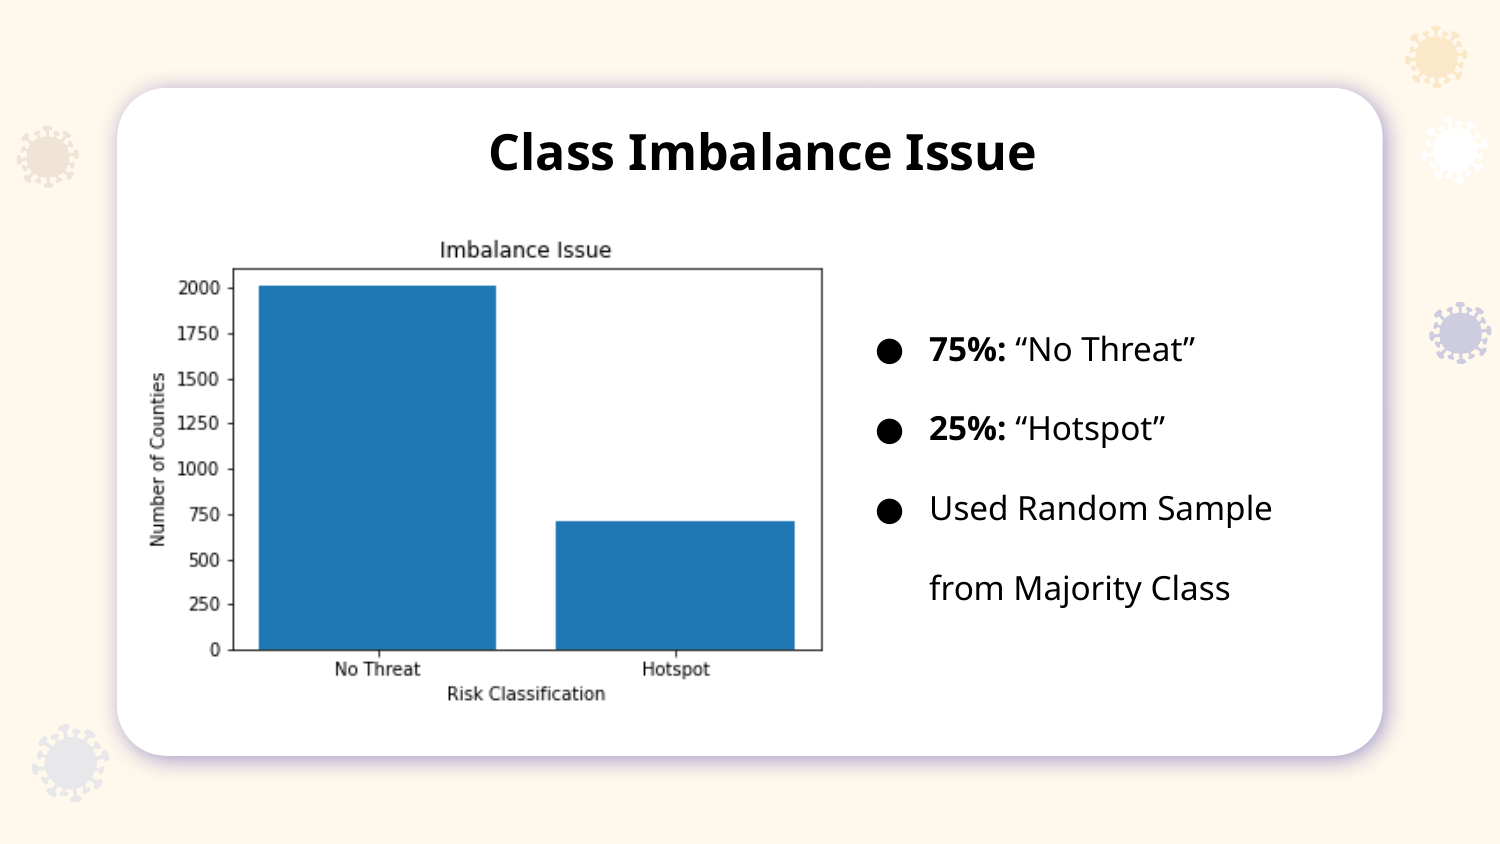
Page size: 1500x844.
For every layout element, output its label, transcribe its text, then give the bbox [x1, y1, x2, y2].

picture [138, 207, 897, 713]
text_box 75%: “No Threat” 25%: “Hotspot” Used Random Sample from Majority Class [901, 243, 1349, 652]
text_box Class Imbalance Issue [438, 105, 1088, 196]
